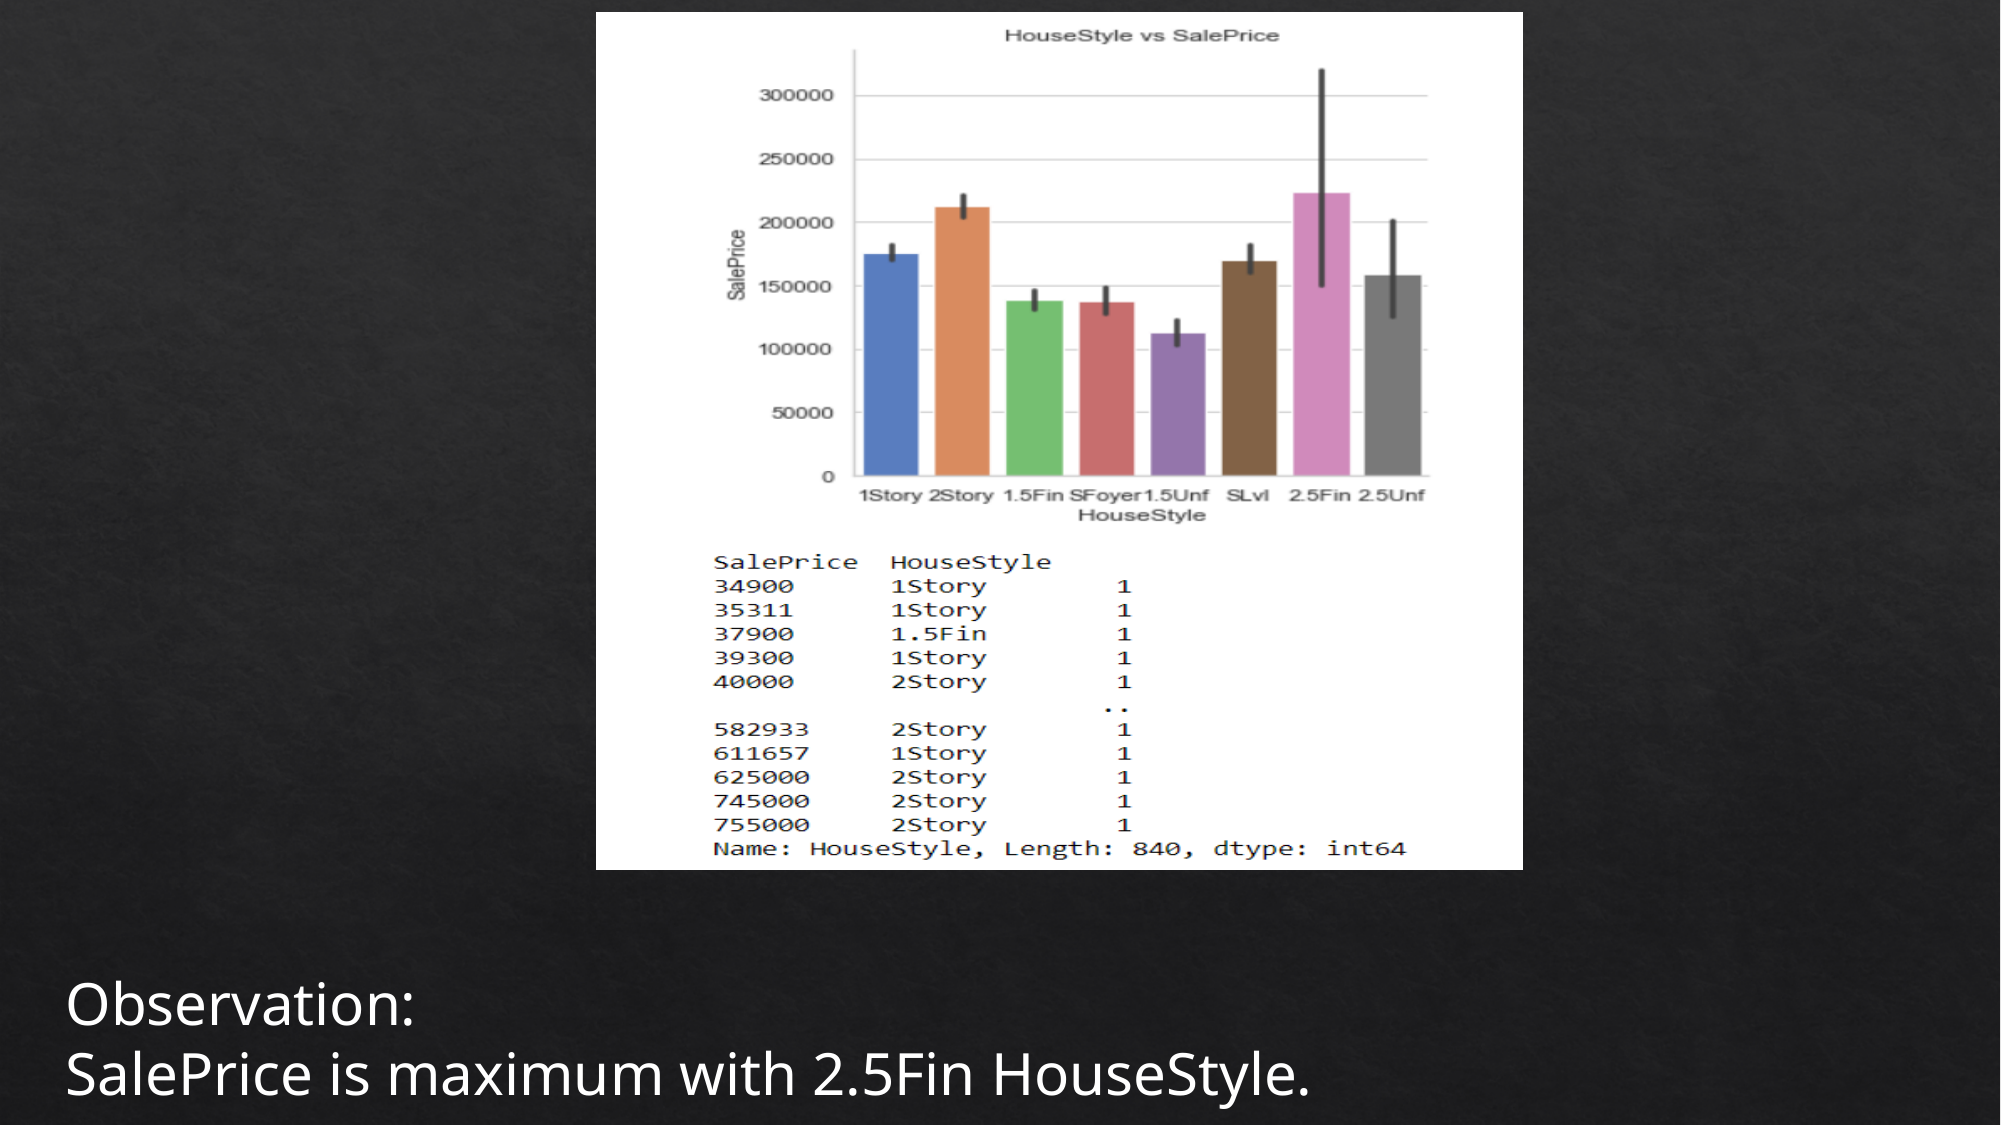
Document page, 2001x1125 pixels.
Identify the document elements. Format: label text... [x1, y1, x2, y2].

picture [596, 11, 1524, 870]
text_box Observation: SalePrice is maximum with 2.5Fin HouseStyle. [50, 959, 1597, 1115]
